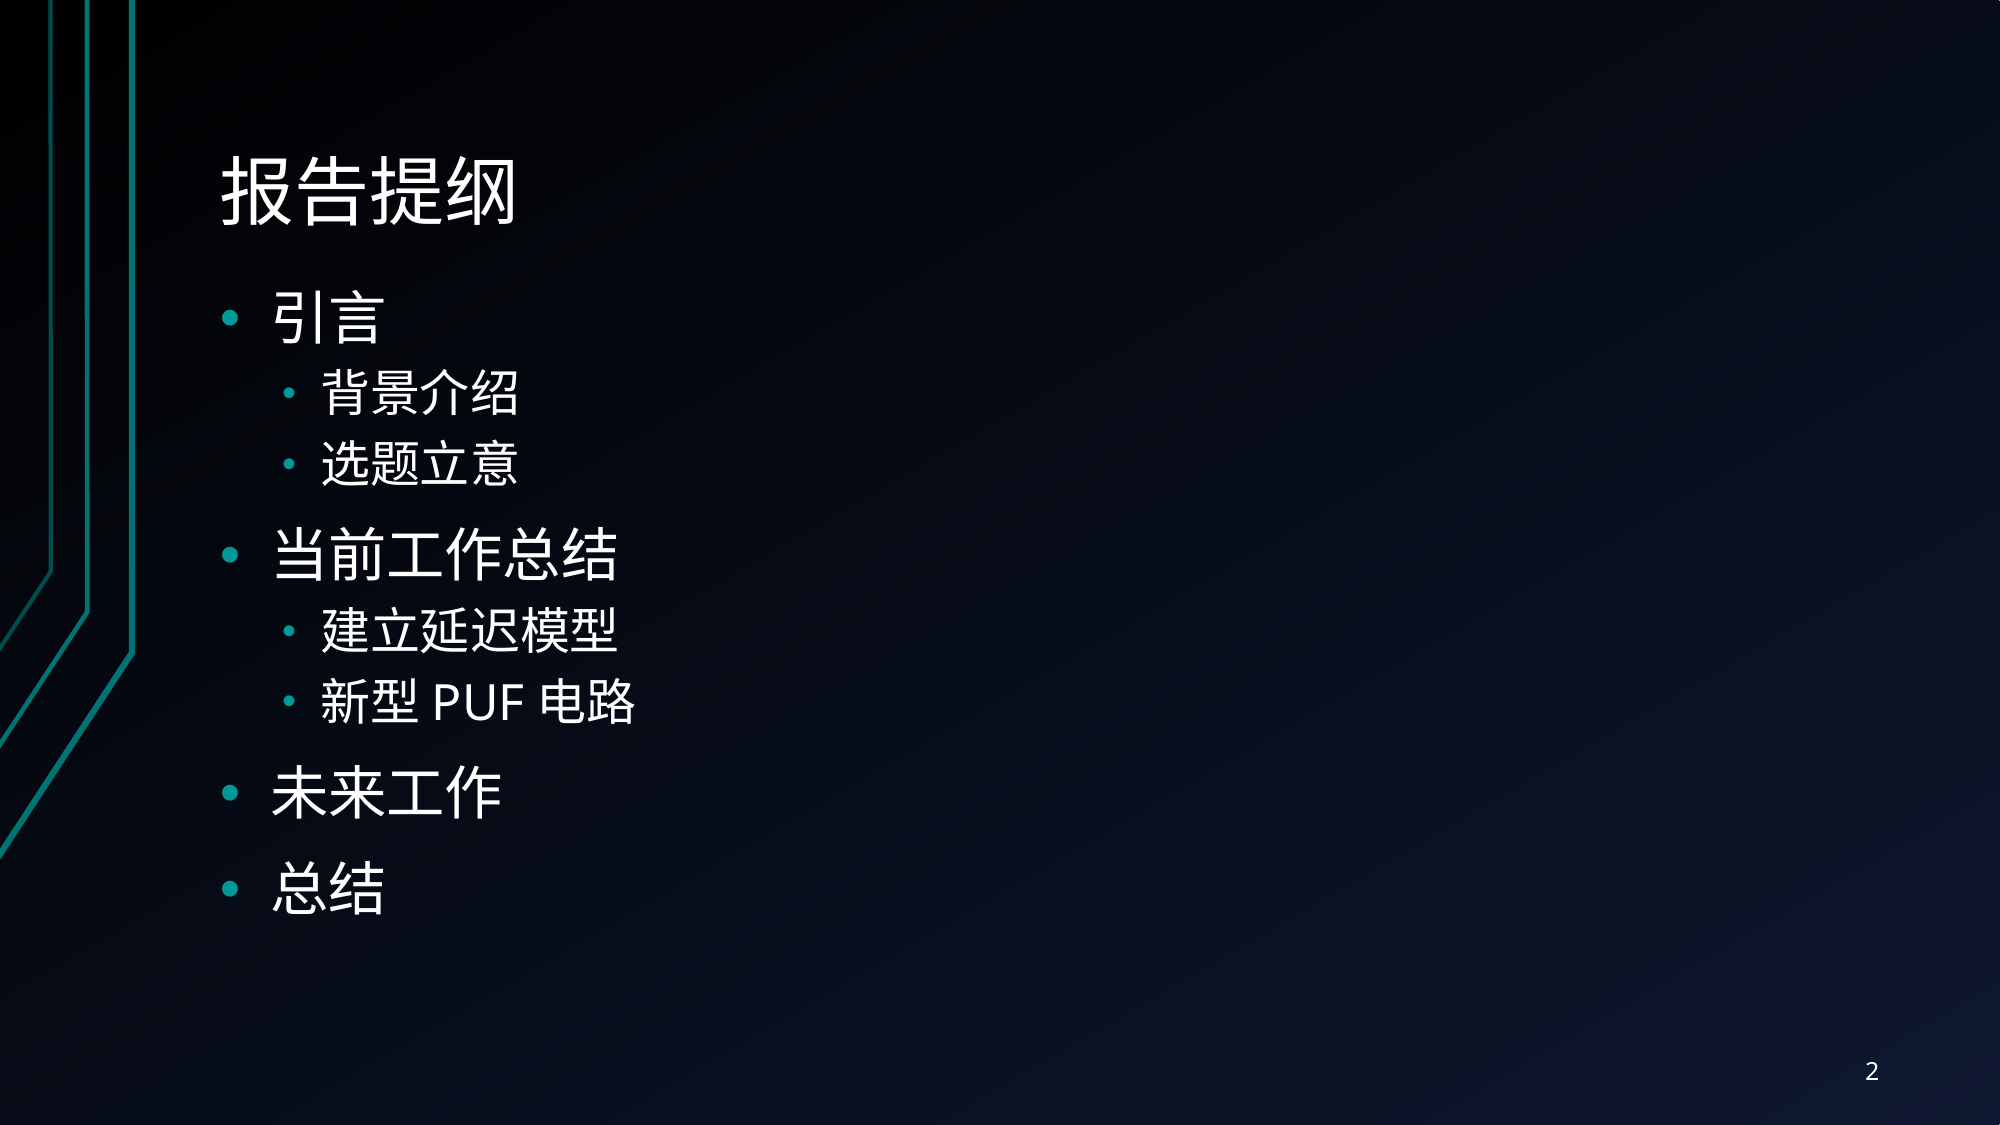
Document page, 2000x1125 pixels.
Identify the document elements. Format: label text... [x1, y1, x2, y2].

list 引言 背景介绍 选题立意 当前工作总结 建立延迟模型 新型PUF电路 未来工作 总结 [199, 279, 1900, 1012]
slide_number 2 [1732, 1042, 1900, 1103]
title 报告提纲 [199, 45, 1900, 246]
